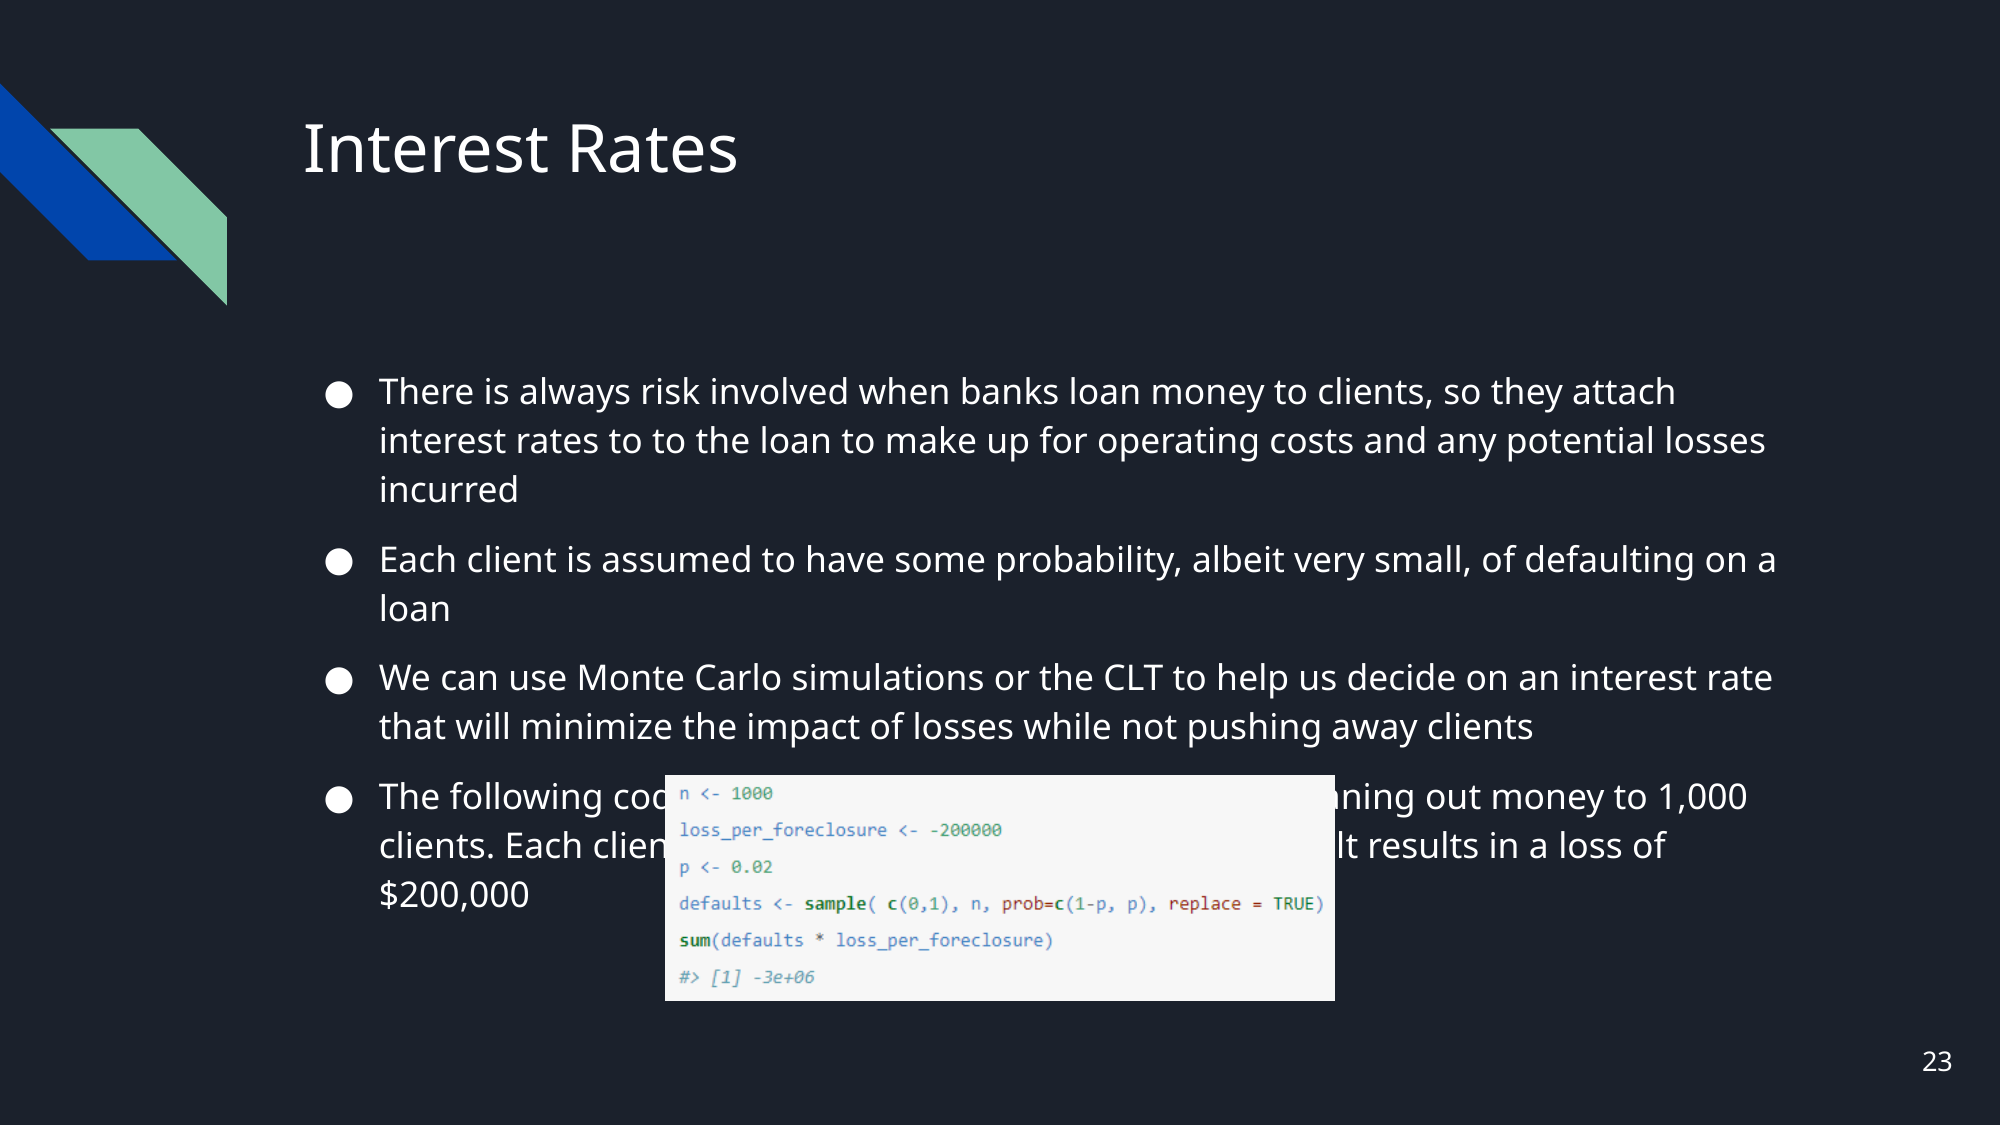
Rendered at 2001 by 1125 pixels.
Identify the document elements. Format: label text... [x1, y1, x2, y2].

picture [664, 775, 1335, 1001]
slide_number ‹#› [1853, 1019, 1974, 1106]
list There is always risk involved when banks loan money to clients, so they attach interest rates to to the loan to make up for operating costs and any potential losses incurred Each client is assumed to have some probability, albeit very small, of defaulting on a loan We can use Monte Carlo simulations or the CLT to help us decide on an interest rate that will minimize the impact of losses while not pushing away clients The following code simulates how much we could lose loaning out money to 1,000 clients. Each client has a 2% chance of defaulting. A default results in a loss of $200,000 This specific simulation yielded a loss of 3,000,000, which means 15 clients (1.5%) defaulted [283, 342, 1824, 1086]
title Interest Rates [283, 86, 1824, 287]
